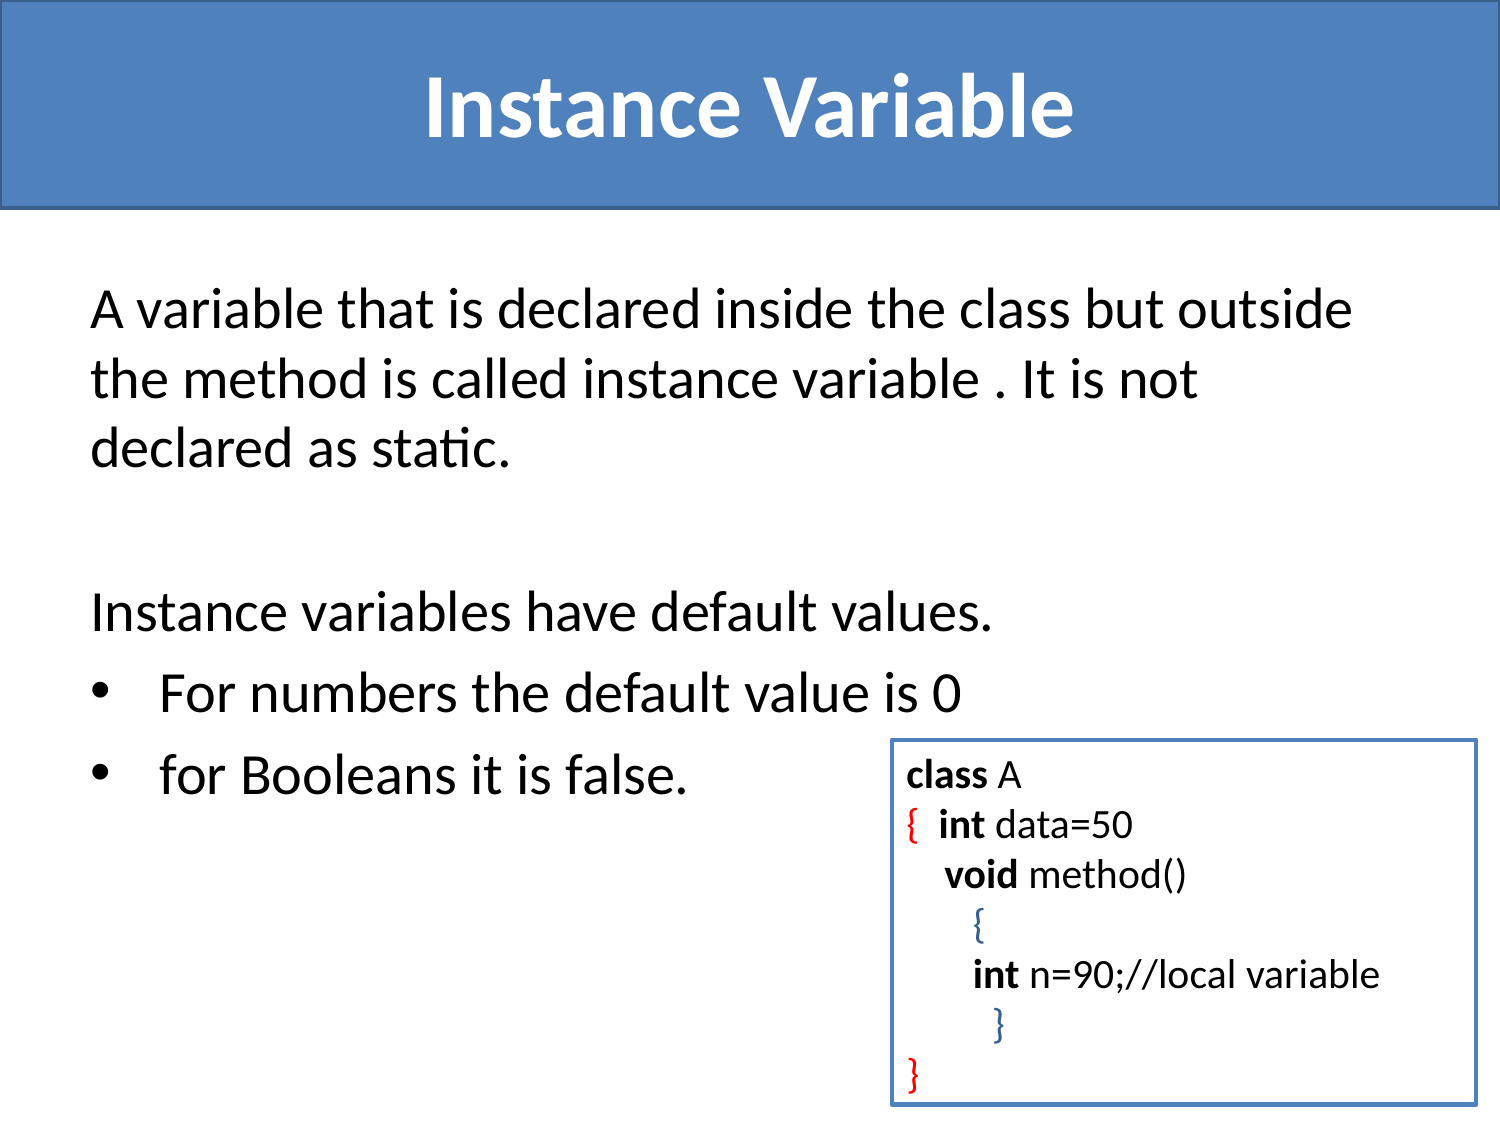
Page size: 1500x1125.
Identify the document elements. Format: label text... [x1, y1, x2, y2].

list A variable that is declared inside the class but outside the method is called instance variable . It is not declared as static. Instance variables have default values. For numbers the default value is 0 for Booleans it is false. [75, 262, 1425, 1005]
title Instance Variable [75, 7, 1425, 195]
text_box [0, 0, 1500, 210]
text_box class A { int data=50 void method() { int n=90;//local variable } } [890, 738, 1478, 1107]
